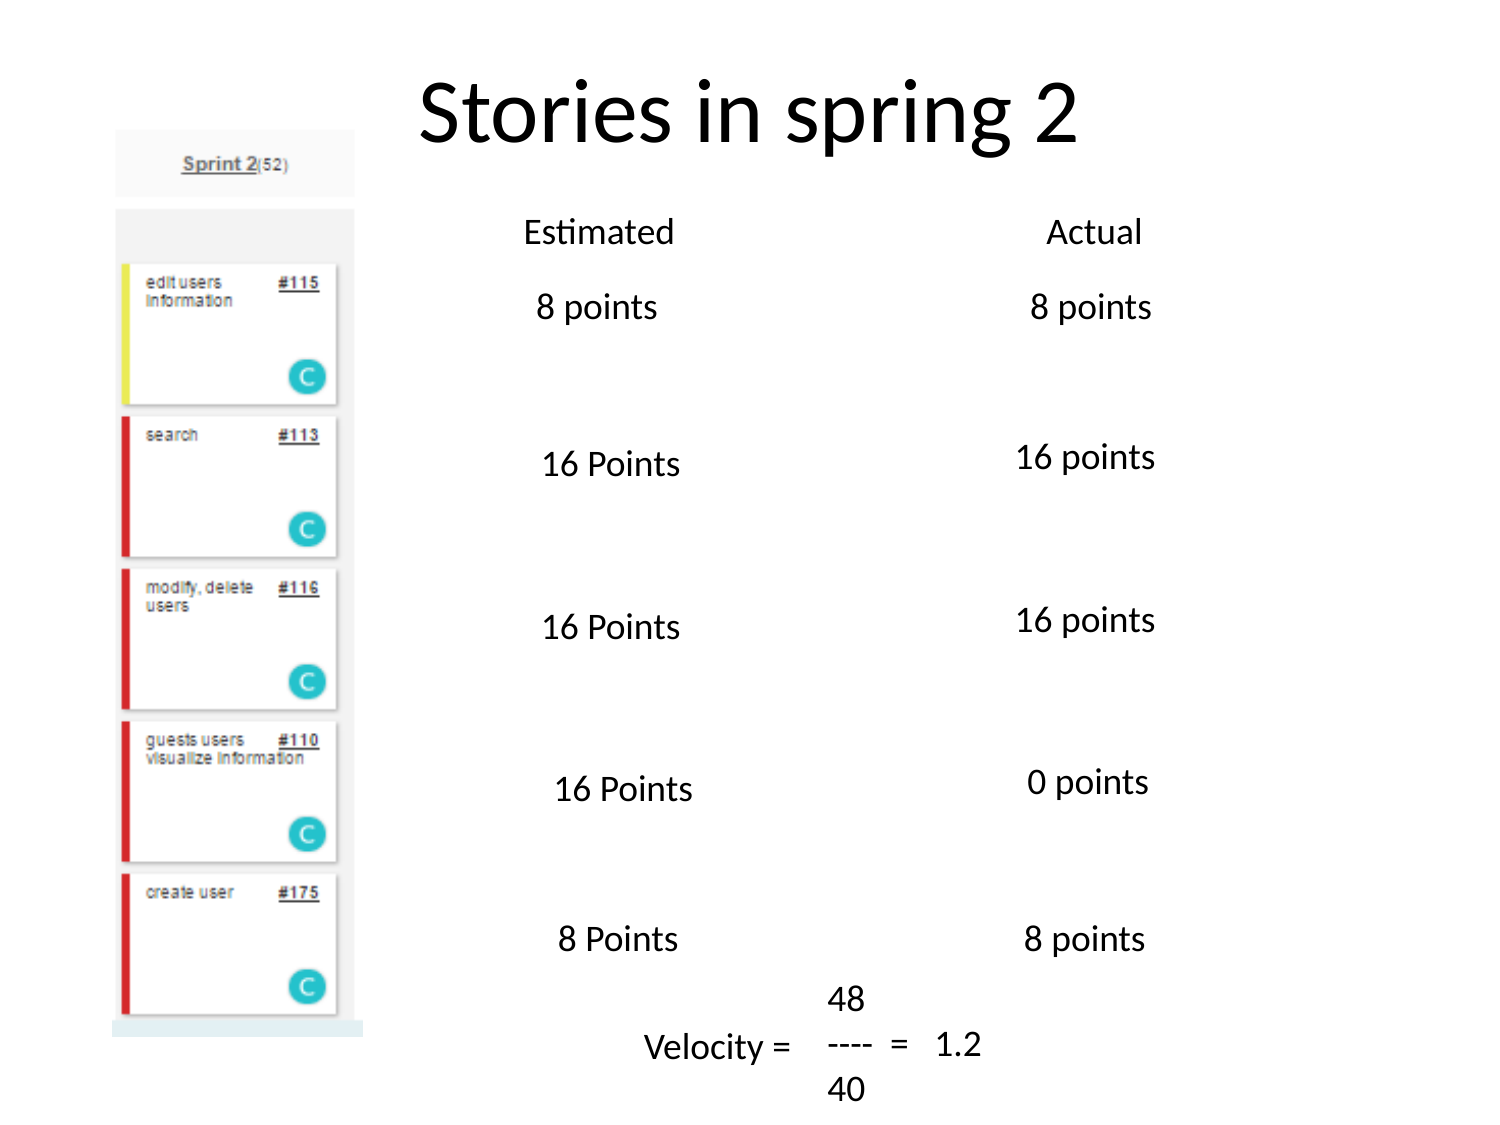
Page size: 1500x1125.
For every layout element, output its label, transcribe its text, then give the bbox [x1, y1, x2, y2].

text_box 48 ---- = 1.2 40 [812, 966, 998, 1117]
text_box 0 points [1012, 749, 1305, 810]
text_box 8 points [521, 274, 674, 335]
text_box 8 Points [543, 906, 694, 967]
text_box Actual [1031, 199, 1158, 260]
text_box 8 points [1015, 274, 1168, 335]
text_box 16 Points [526, 431, 696, 492]
text_box Velocity = [629, 1014, 812, 1075]
title Stories in spring 2 [75, 12, 1425, 200]
text_box 16 Points [538, 756, 709, 817]
text_box 16 points [999, 587, 1293, 648]
text_box Estimated [508, 199, 691, 260]
text_box 8 points [1009, 906, 1161, 967]
picture [112, 112, 363, 1038]
text_box 16 Points [526, 594, 696, 654]
text_box 16 points [999, 424, 1293, 485]
